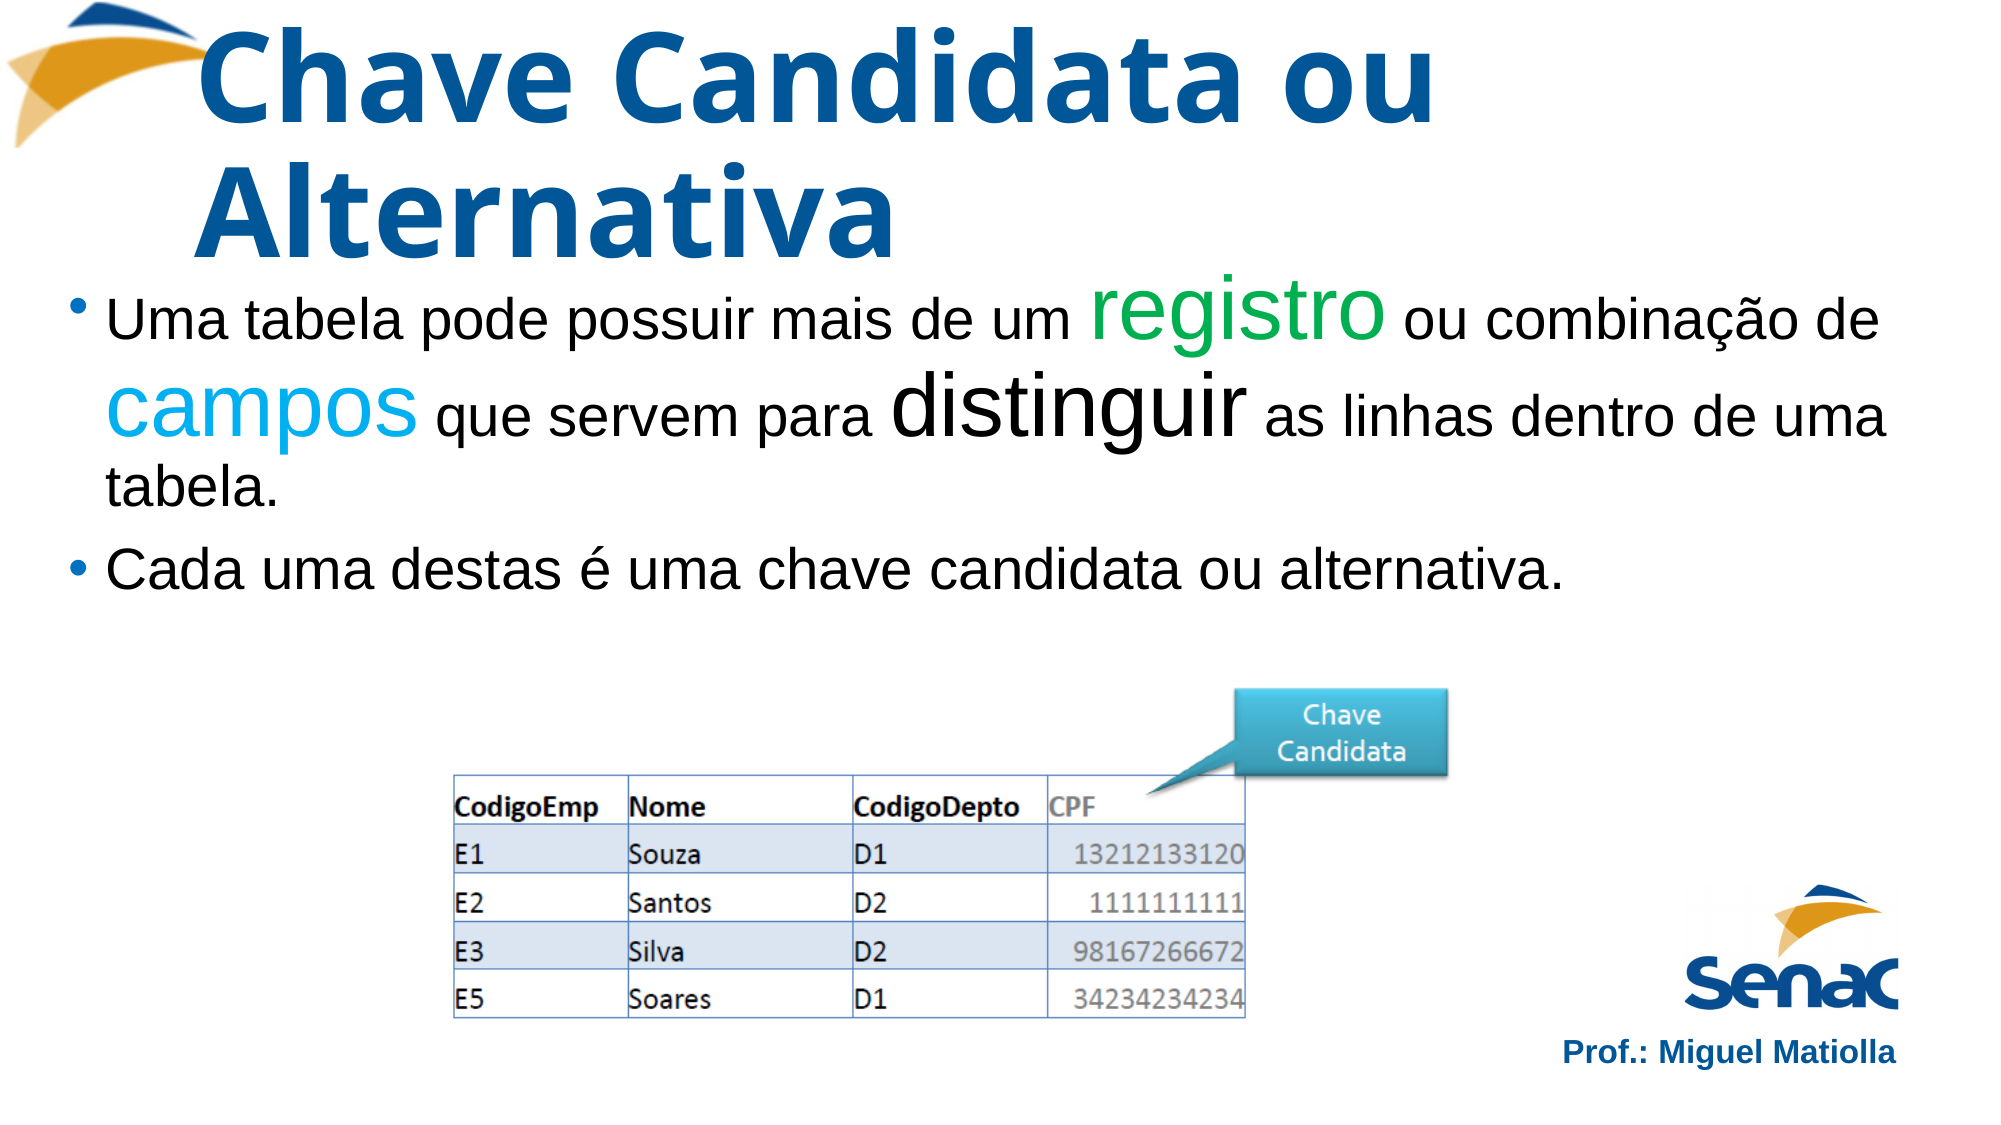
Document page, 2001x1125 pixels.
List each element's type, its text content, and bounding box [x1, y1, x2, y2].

picture [444, 680, 1461, 1029]
picture [0, 0, 232, 150]
title Chave Candidata ou Alternativa [194, 55, 1806, 244]
list Uma tabela pode possuir mais de um registro ou combinação de campos que servem para distinguir as linhas dentro de uma tabela. Cada uma destas é uma chave candidata ou alternativa. [68, 262, 1912, 705]
